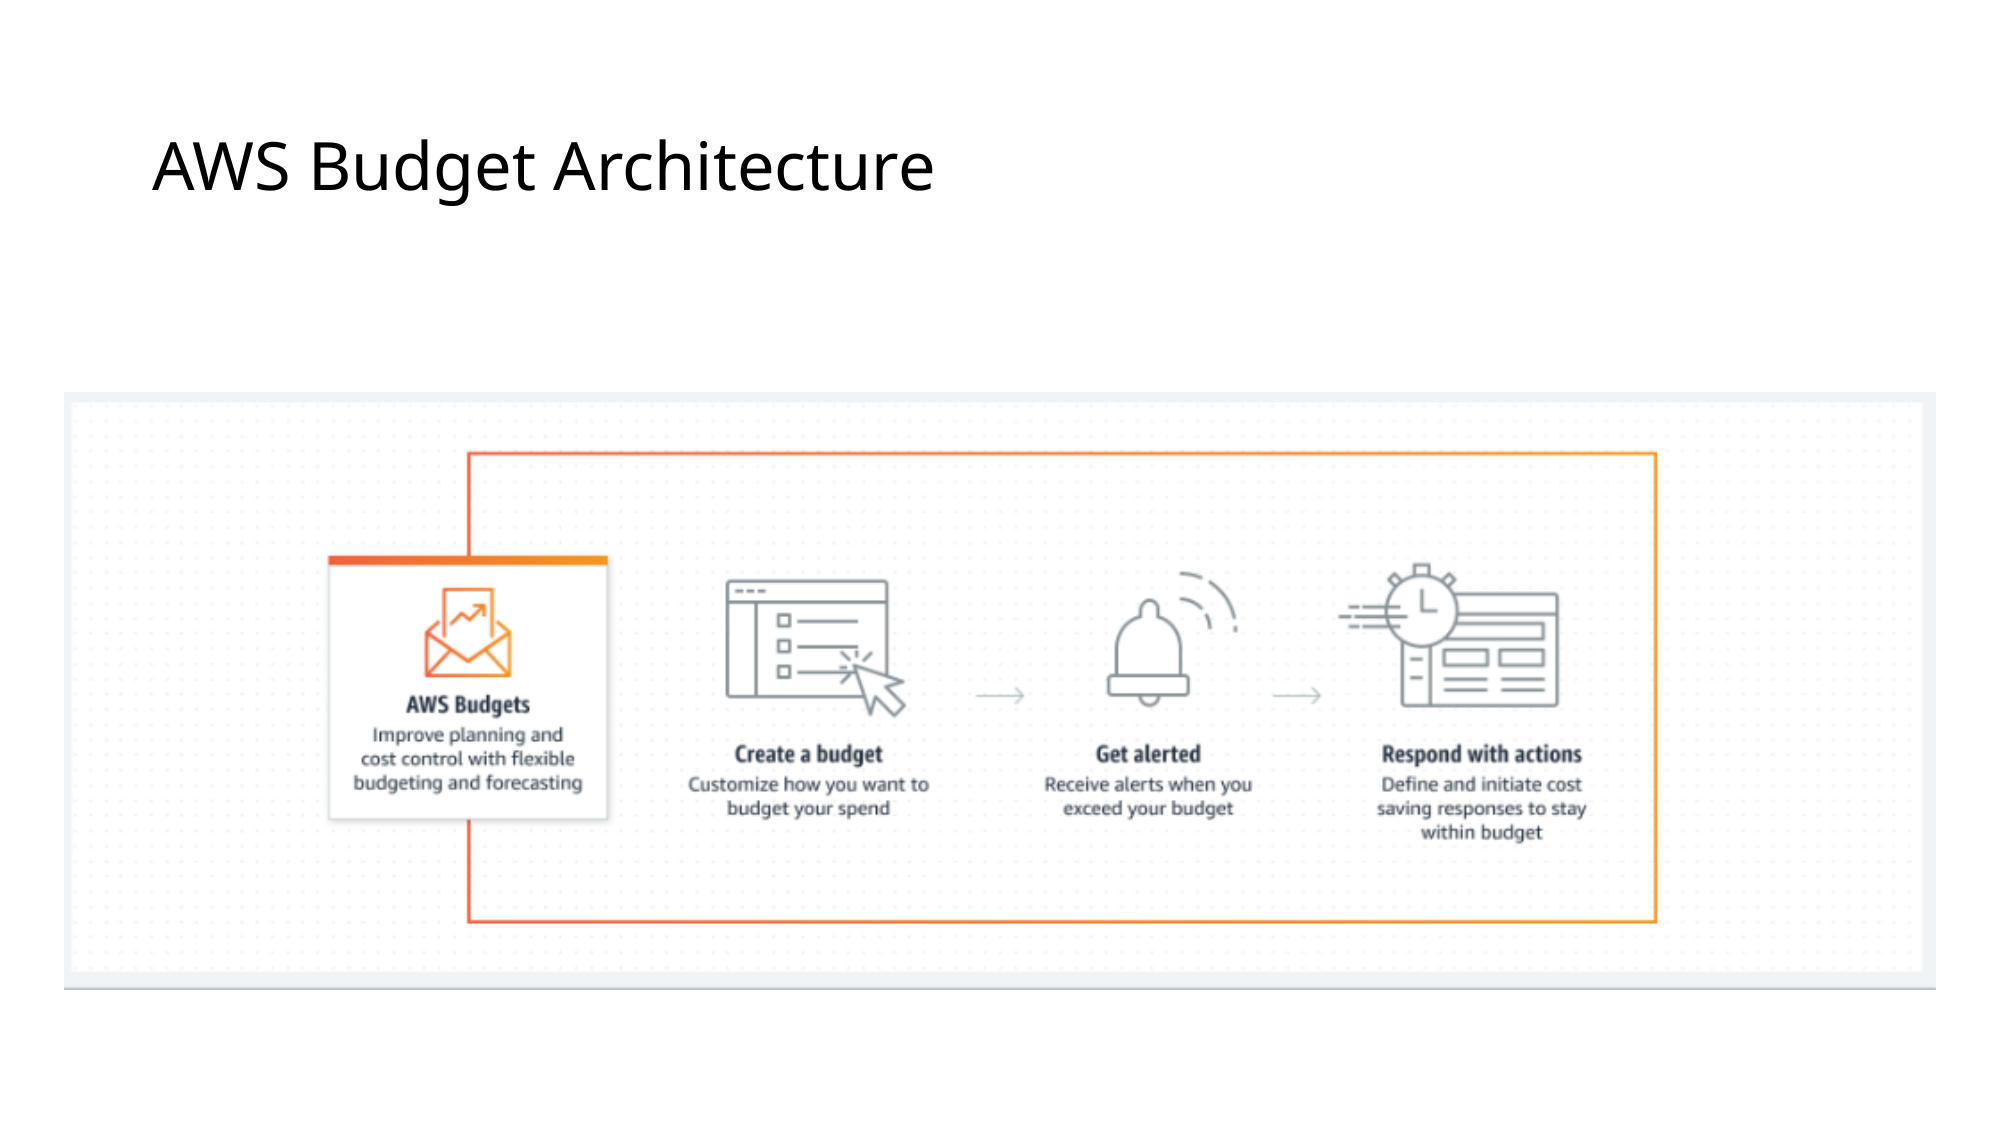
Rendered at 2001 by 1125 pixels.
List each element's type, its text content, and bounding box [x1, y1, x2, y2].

picture [64, 392, 1936, 990]
title AWS Budget Architecture [137, 59, 1863, 278]
